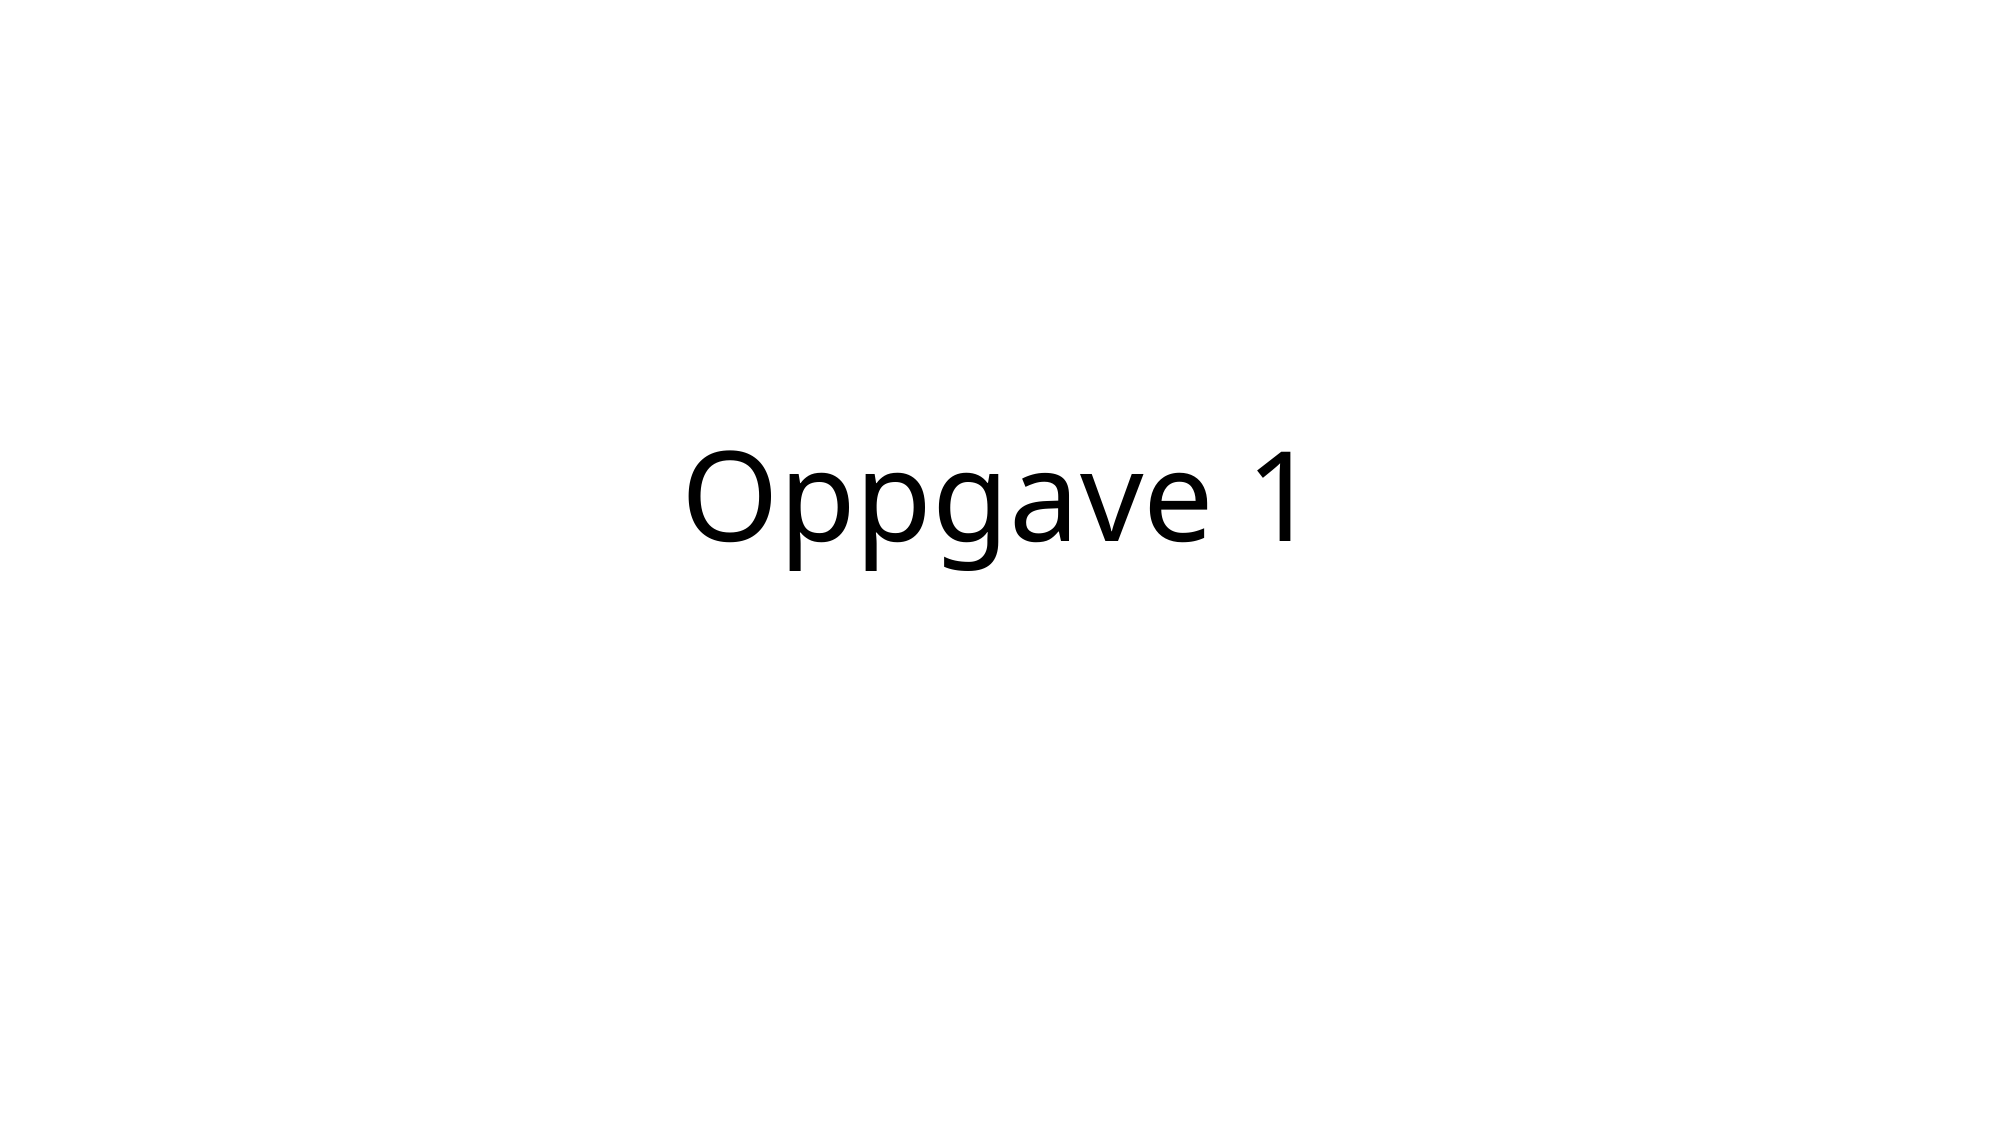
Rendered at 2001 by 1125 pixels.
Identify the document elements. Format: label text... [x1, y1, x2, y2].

title Oppgave 1 [249, 184, 1750, 576]
